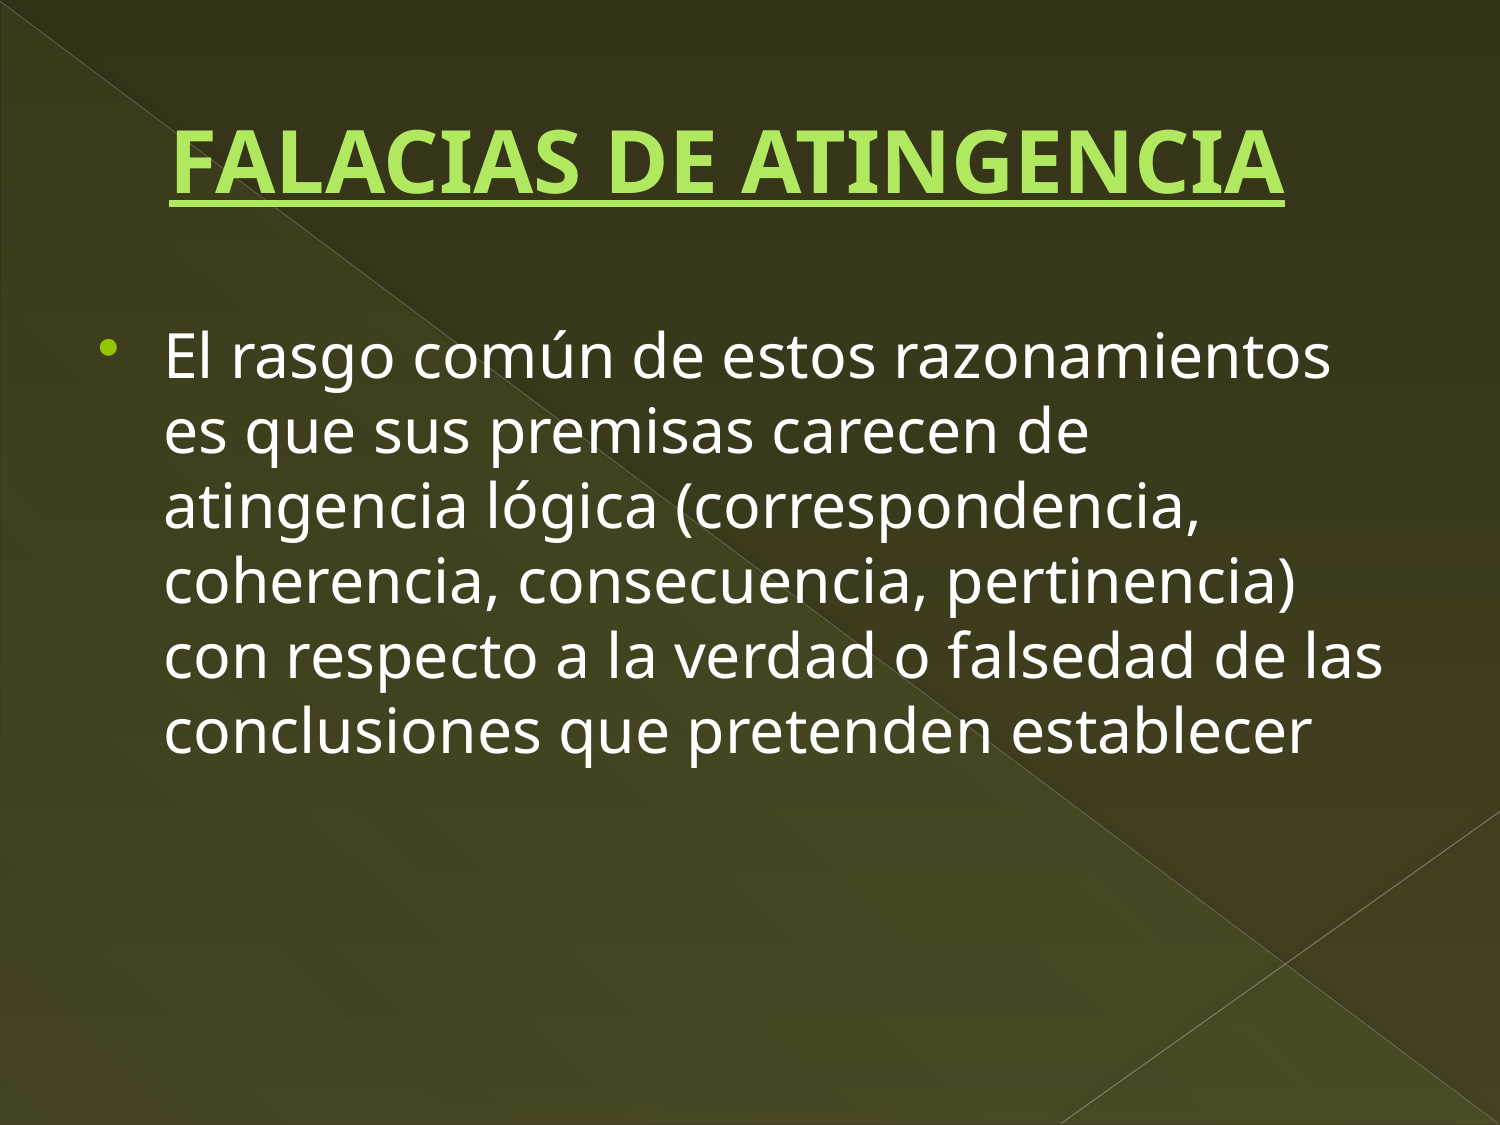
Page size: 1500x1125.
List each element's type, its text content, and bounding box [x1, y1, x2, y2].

title FALACIAS DE ATINGENCIA [75, 43, 1425, 274]
list El rasgo común de estos razonamientos es que sus premisas carecen de atingencia lógica (correspondencia, coherencia, consecuencia, pertinencia) con respecto a la verdad o falsedad de las conclusiones que pretenden establecer [75, 308, 1425, 1059]
